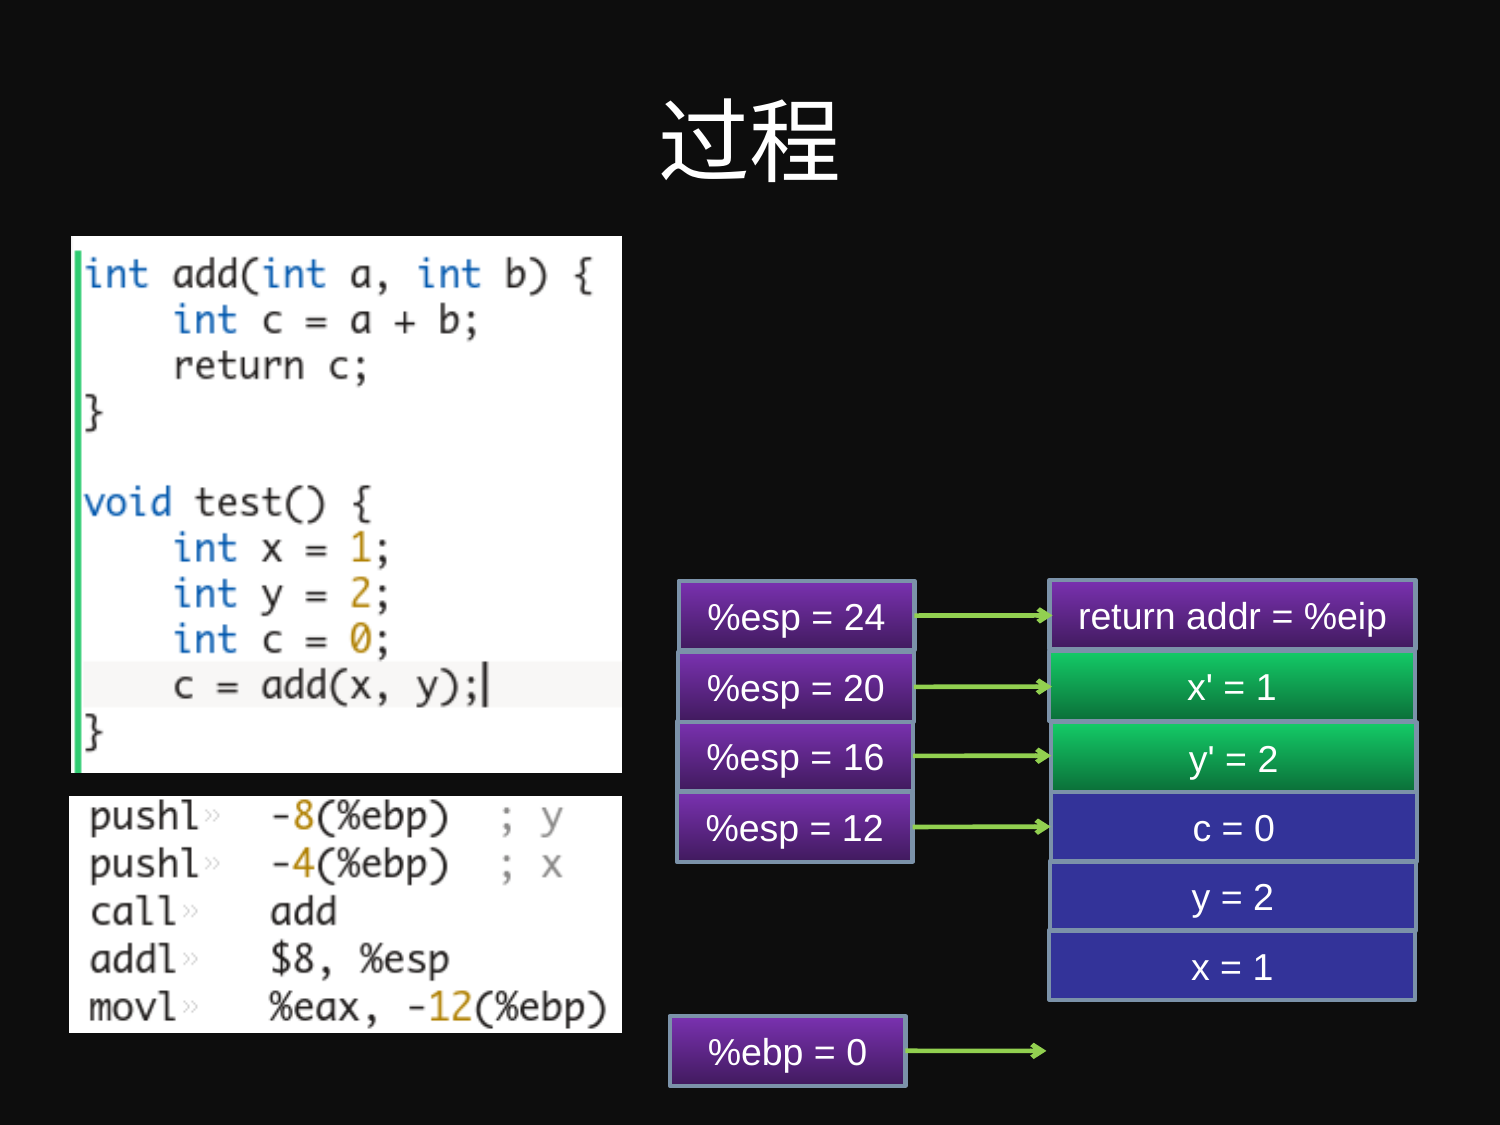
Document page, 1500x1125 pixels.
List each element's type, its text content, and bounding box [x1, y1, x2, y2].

text_box x = 1 [1047, 928, 1417, 1002]
text_box %esp = 24 [677, 579, 917, 652]
text_box y = 2 [1048, 859, 1418, 933]
title 过程 [74, 44, 1426, 233]
text_box return addr = %eip [1047, 578, 1418, 651]
text_box %esp = 16 [675, 719, 915, 793]
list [69, 796, 622, 1033]
text_box c = 0 [1049, 794, 1419, 864]
text_box %esp = 12 [675, 793, 915, 864]
text_box x' = 1 [1047, 651, 1417, 723]
picture [71, 236, 622, 773]
text_box %ebp = 0 [668, 1014, 908, 1088]
text_box y' = 2 [1049, 720, 1419, 794]
text_box %esp = 20 [676, 650, 916, 724]
